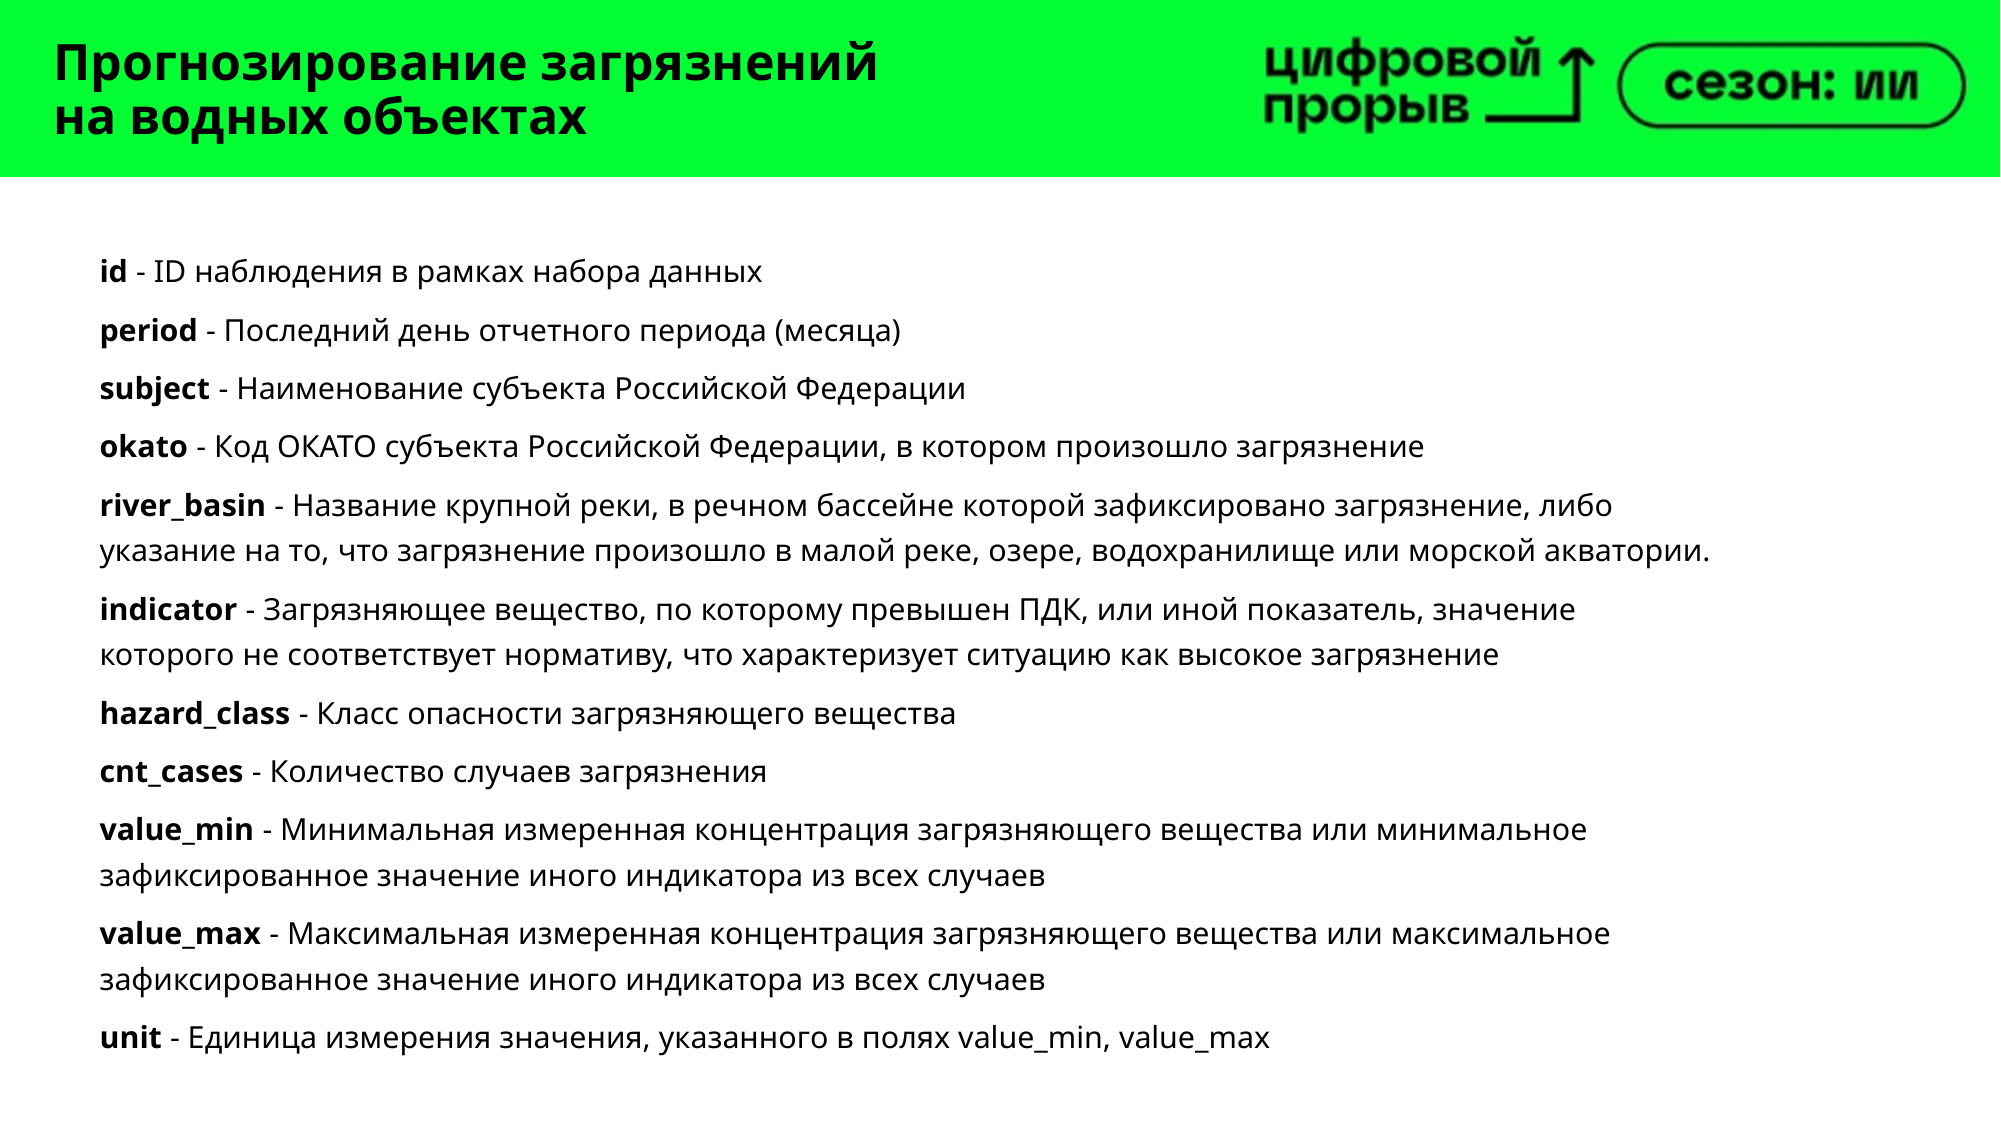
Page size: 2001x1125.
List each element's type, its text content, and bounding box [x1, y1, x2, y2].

subtitle id - ID наблюдения в рамках набора данных period - Последний день отчетного периода (месяца) subject - Наименование субъекта Российской Федерации okato - Код ОКАТО субъекта Российской Федерации, в котором произошло загрязнение river_basin - Название крупной реки, в речном бассейне которой зафиксировано загрязнение, либо указание на то, что загрязнение произошло в малой реке, озере, водохранилище или морской акватории. indicator - Загрязняющее вещество, по которому превышен ПДК, или иной показатель, значение которого не соответствует нормативу, что характеризует ситуацию как высокое загрязнение hazard_class - Класс опасности загрязняющего вещества cnt_cases - Количество случаев загрязнения value_min - Минимальная измеренная концентрация загрязняющего вещества или минимальное зафиксированное значение иного индикатора из всех случаев value_max - Максимальная измеренная концентрация загрязняющего вещества или максимальное зафиксированное значение иного индикатора из всех случаев unit - Единица измерения значения, указанного в полях value_min, value_max [84, 235, 1735, 1102]
picture [0, 0, 2000, 177]
